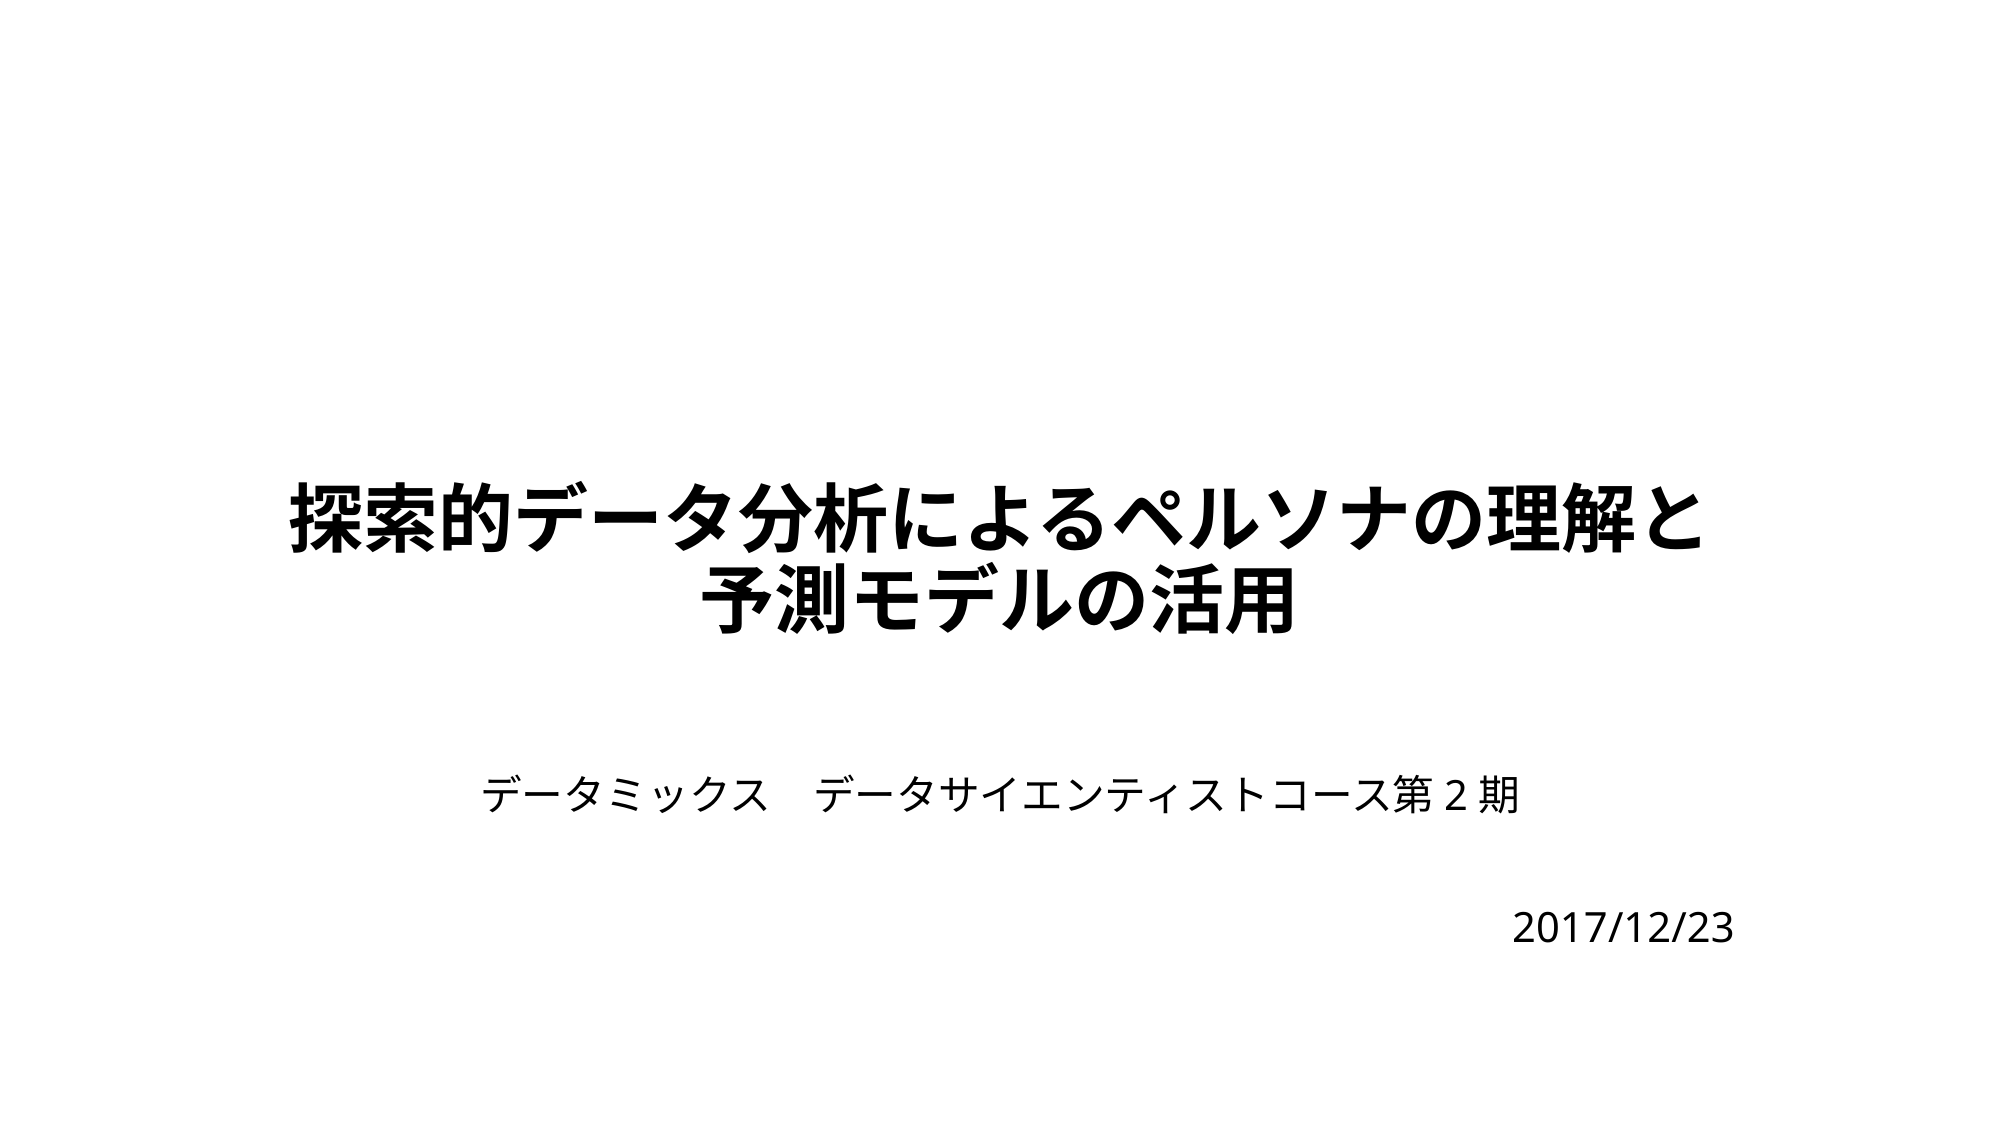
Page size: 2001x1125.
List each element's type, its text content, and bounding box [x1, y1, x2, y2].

title 探索的データ分析によるペルソナの理解と予測モデルの活用 [249, 336, 1750, 766]
subtitle データミックス データサイエンティストコース第2期 2017/12/23 [249, 766, 1750, 967]
